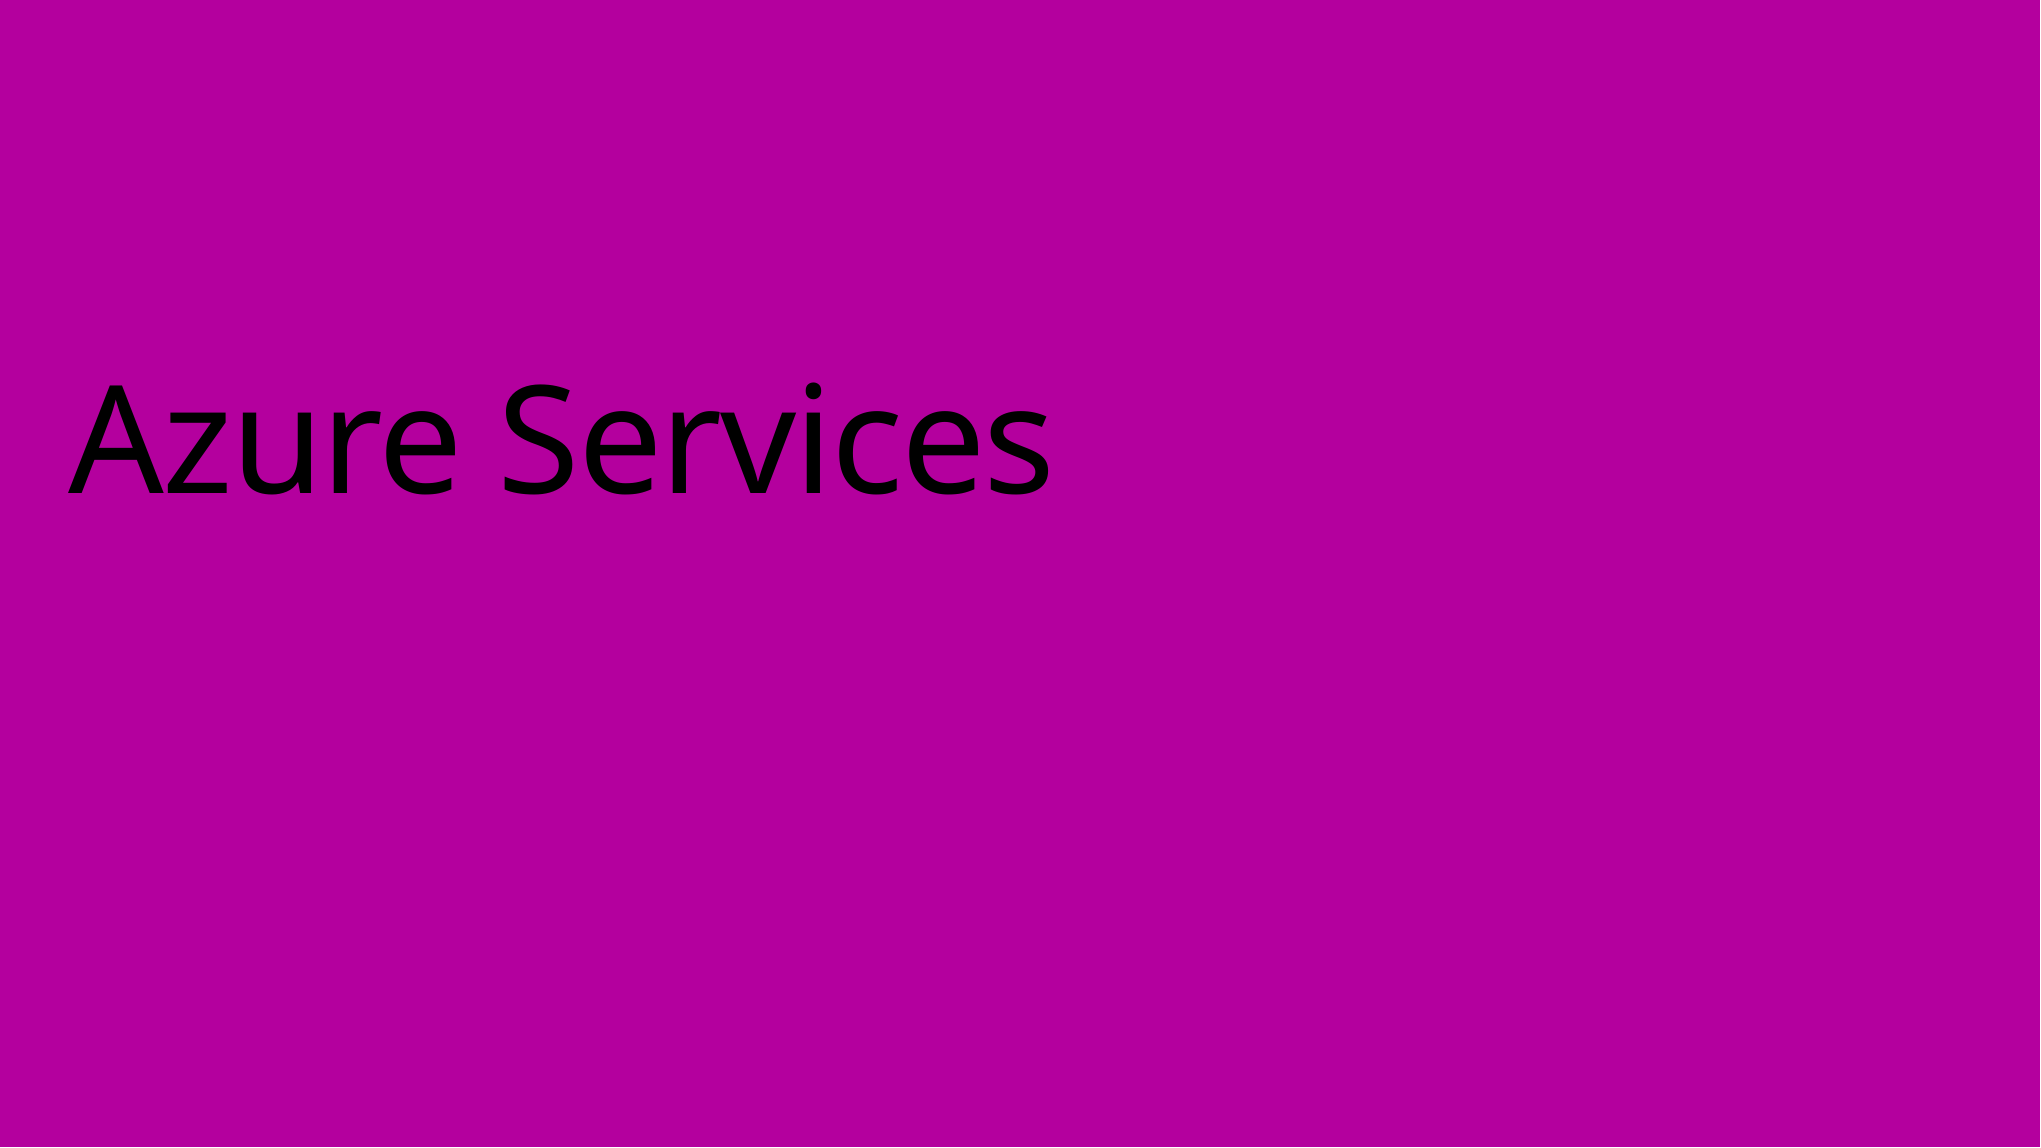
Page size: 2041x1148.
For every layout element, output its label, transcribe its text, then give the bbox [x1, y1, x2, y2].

title Azure Services [45, 348, 1996, 543]
